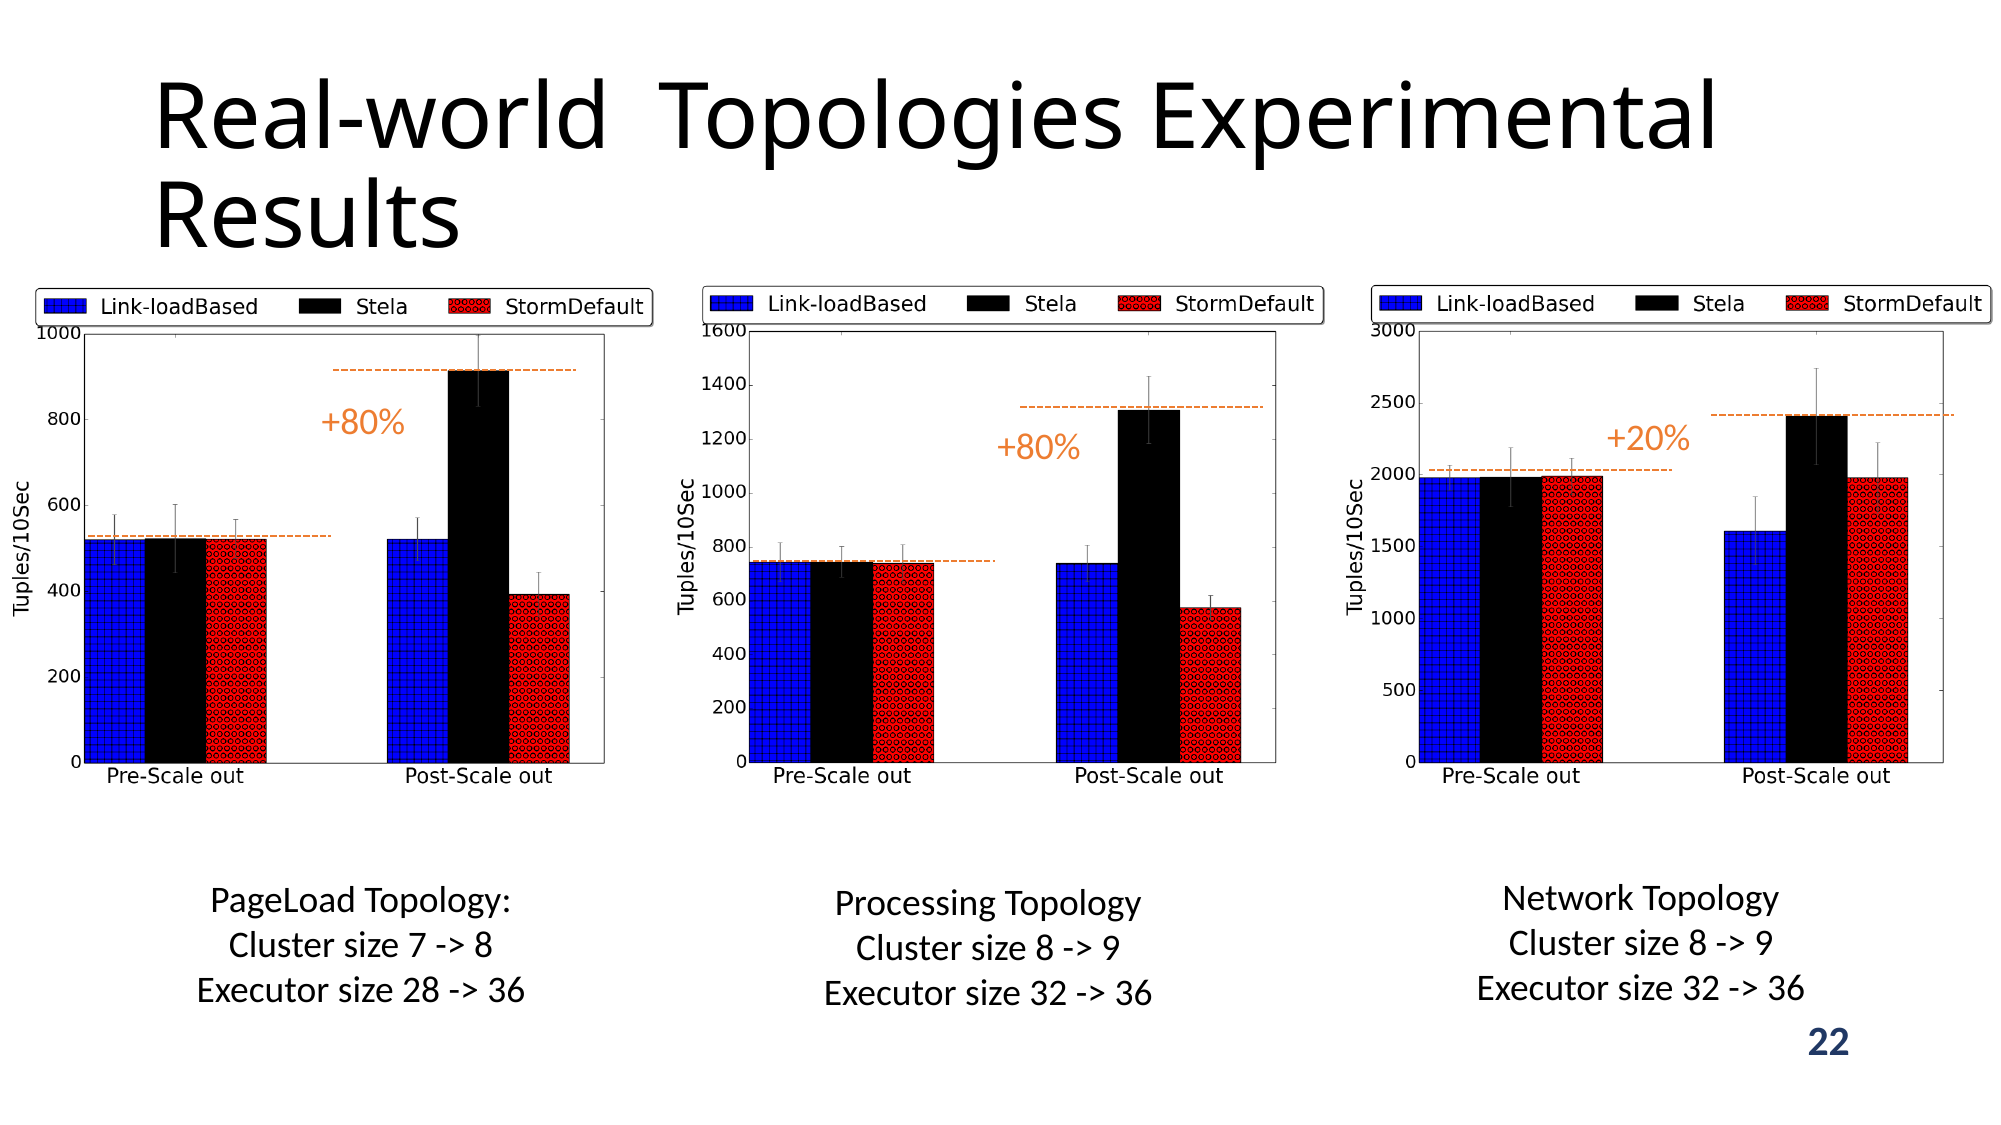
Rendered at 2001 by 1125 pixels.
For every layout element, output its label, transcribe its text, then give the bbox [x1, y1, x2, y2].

text_box Network Topology Cluster size 8 -> 9 Executor size 32 -> 36 [1410, 857, 1873, 991]
title Real-world Topologies Experimental Results [137, 59, 1863, 278]
text_box Processing Topology Cluster size 8 -> 9 Executor size 32 -> 36 [767, 862, 1210, 999]
text_box PageLoad Topology: Cluster size 7 -> 8 Executor size 28 -> 36 [154, 859, 568, 982]
slide_number 22 [1414, 1008, 1865, 1069]
picture [0, 277, 2000, 817]
